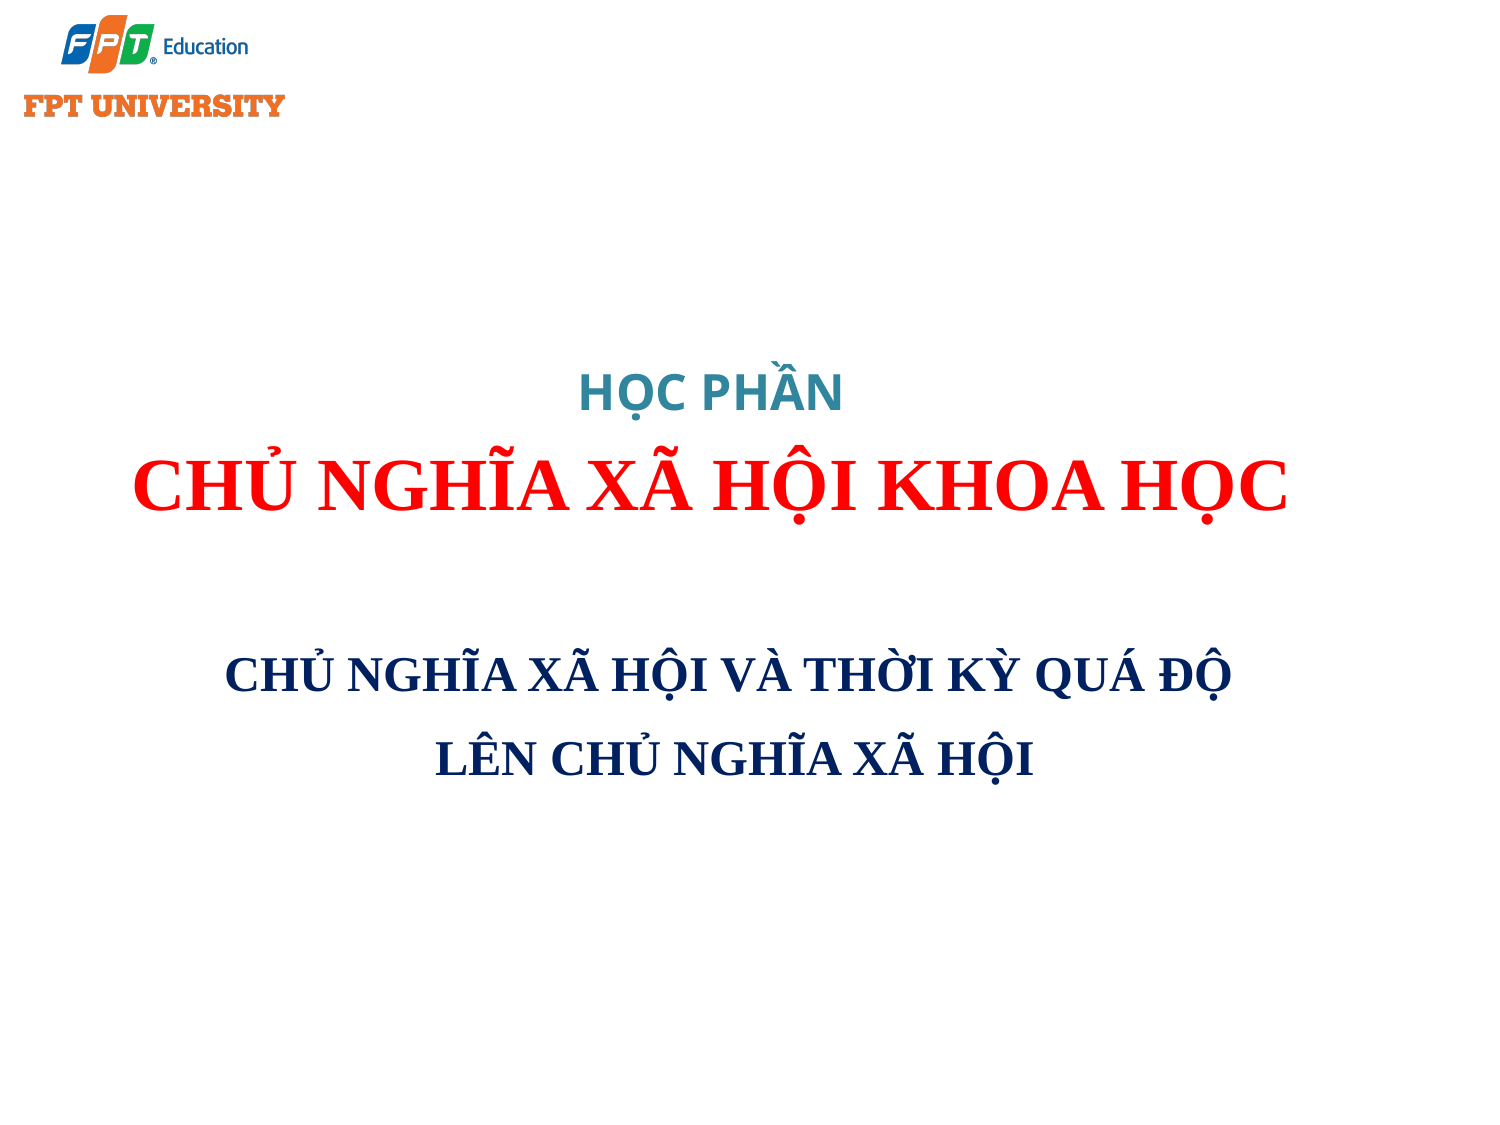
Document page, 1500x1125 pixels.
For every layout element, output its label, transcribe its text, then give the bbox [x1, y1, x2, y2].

text_box CHỦ NGHĨA XÃ HỘI VÀ THỜI KỲ QUÁ ĐỘ LÊN CHỦ NGHĨA XÃ HỘI [18, 610, 1452, 793]
text_box HỌC PHẦN CHỦ NGHĨA XÃ HỘI KHOA HỌC [18, 359, 1405, 610]
picture [24, 15, 285, 117]
